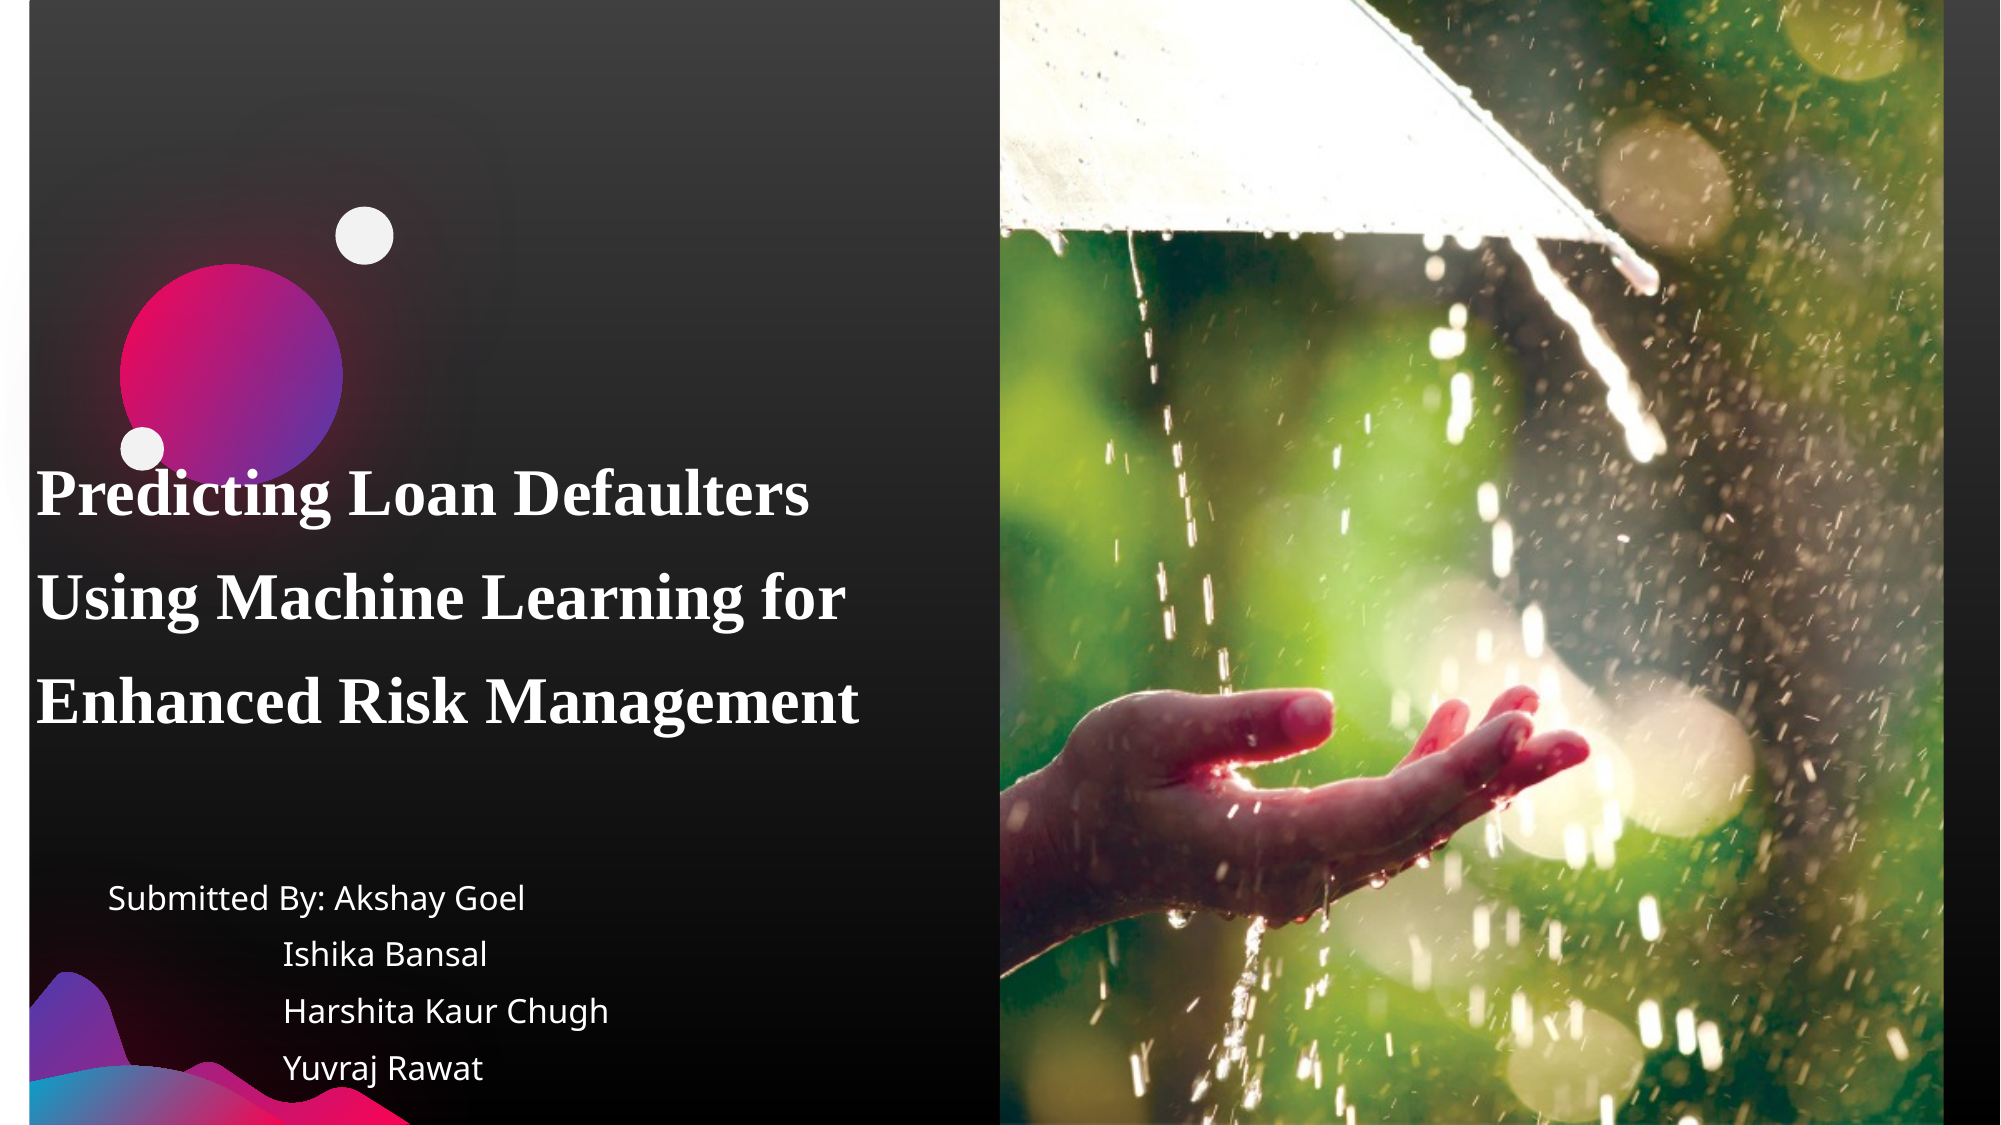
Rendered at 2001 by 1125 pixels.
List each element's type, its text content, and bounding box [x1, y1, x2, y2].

picture [999, 0, 1944, 1125]
title Predicting Loan Defaulters Using Machine Learning for Enhanced Risk Management [36, 411, 947, 842]
subtitle Submitted By: Akshay Goel Ishika Bansal Harshita Kaur Chugh Yuvraj Rawat [107, 881, 947, 1109]
